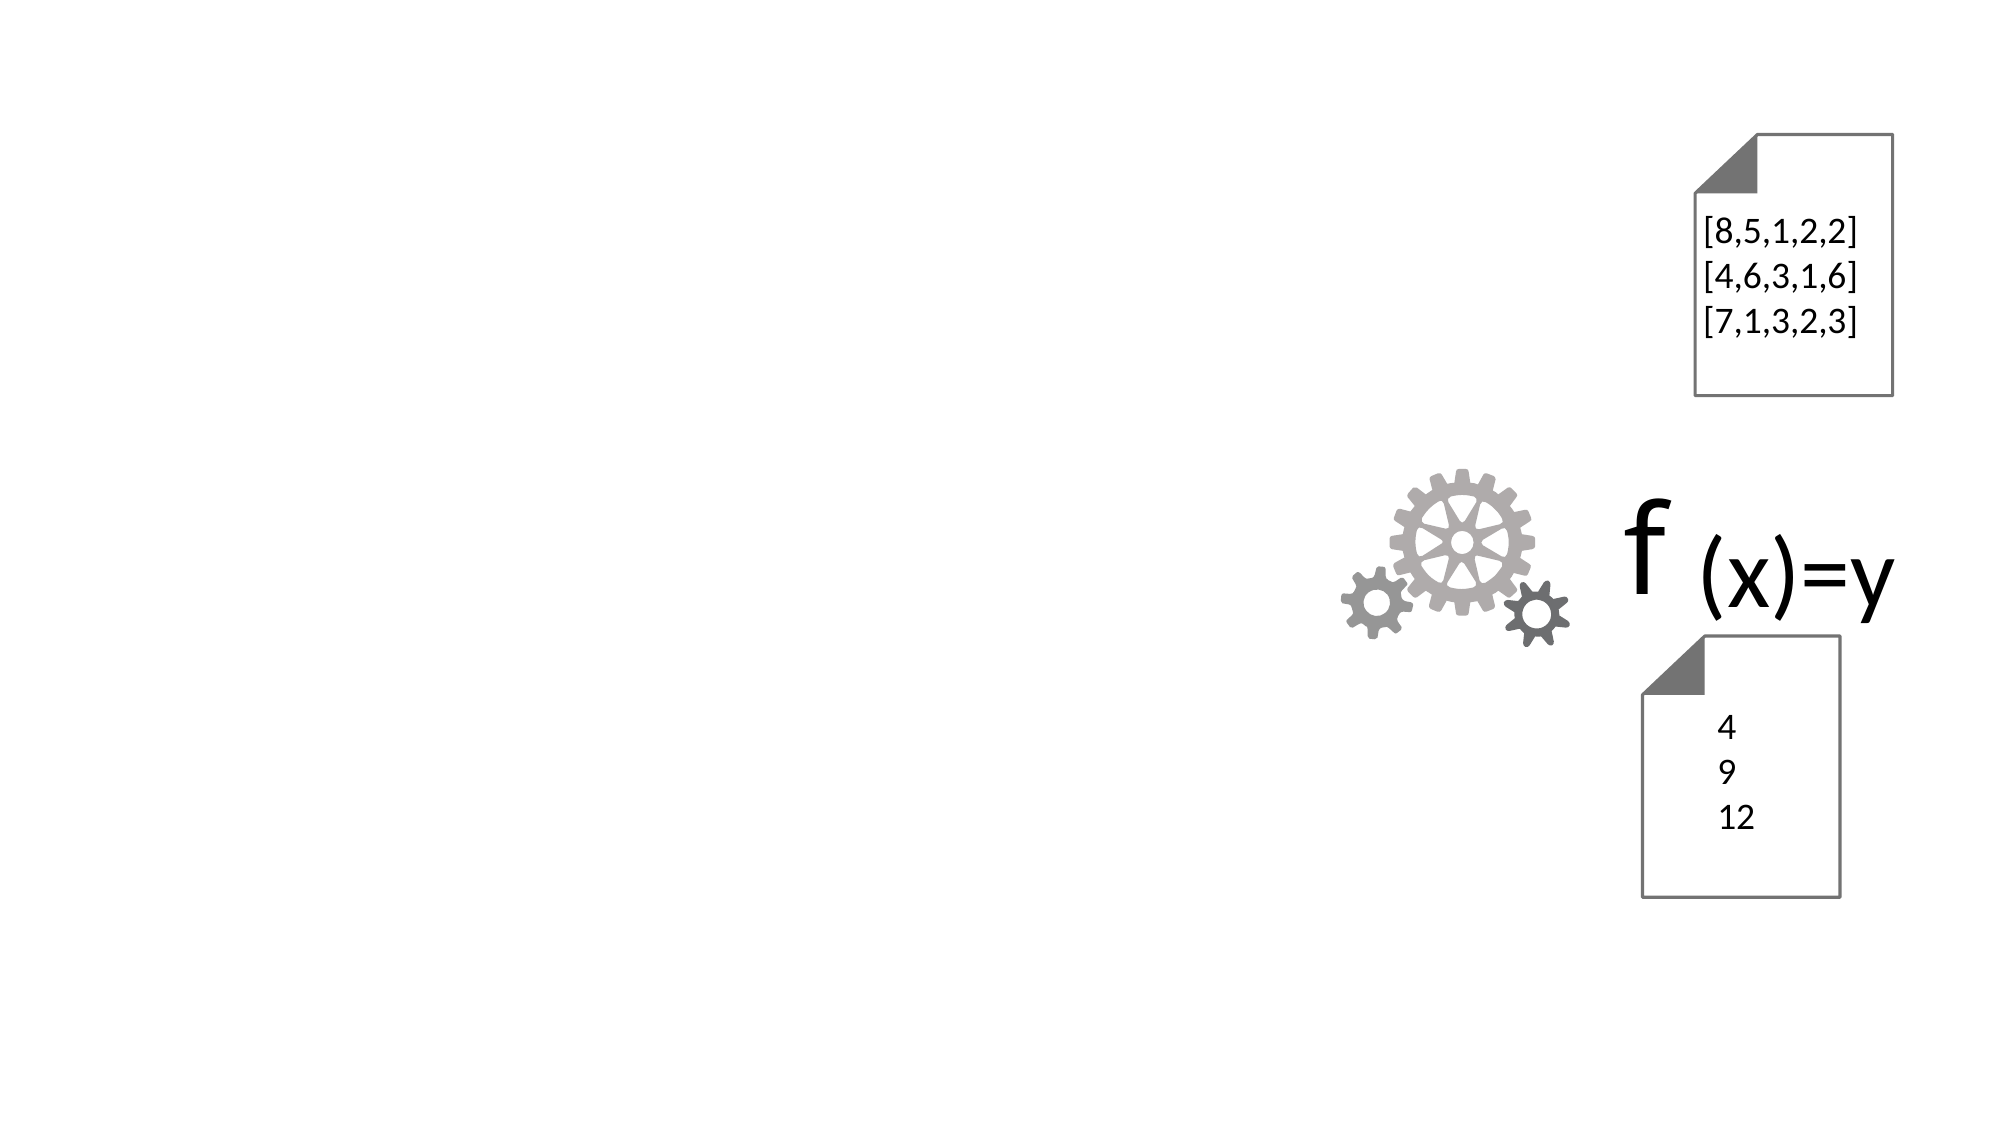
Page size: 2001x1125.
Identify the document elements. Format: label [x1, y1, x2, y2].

text_box [1608, 461, 1912, 636]
text_box [1687, 134, 1893, 396]
text_box [1340, 566, 1414, 640]
text_box [1503, 580, 1570, 647]
text_box [1642, 635, 1840, 898]
text_box [1389, 468, 1536, 616]
